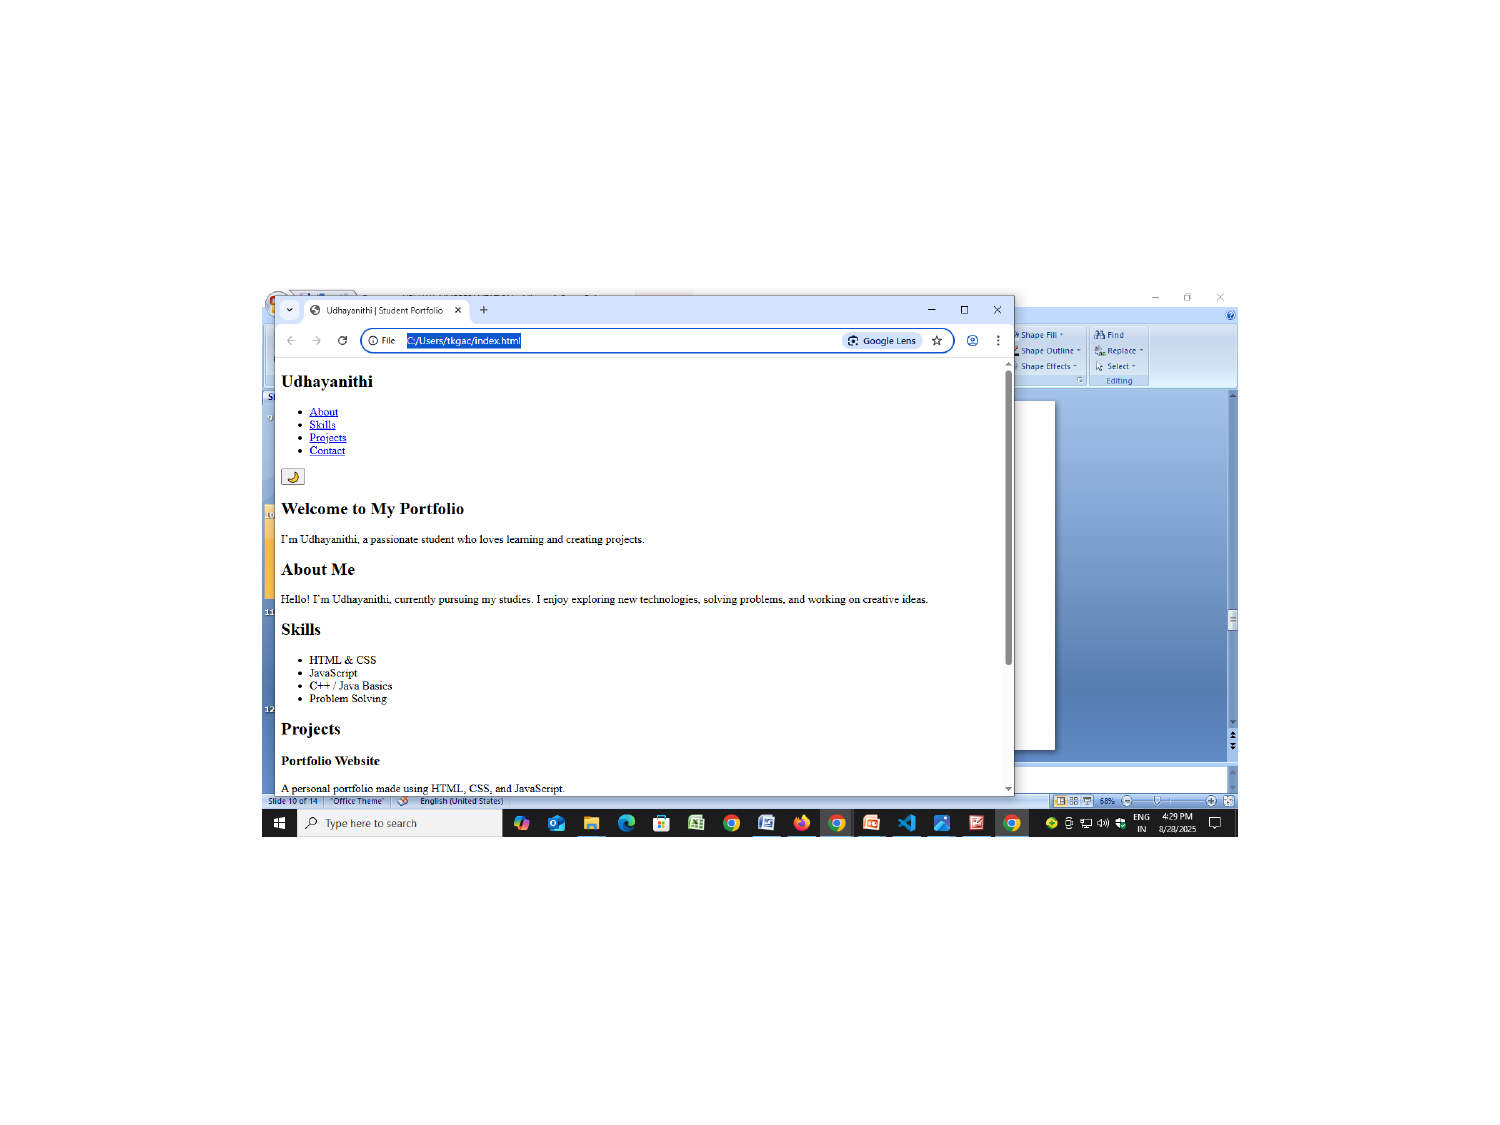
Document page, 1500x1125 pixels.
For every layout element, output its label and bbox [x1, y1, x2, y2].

picture [262, 288, 1238, 837]
